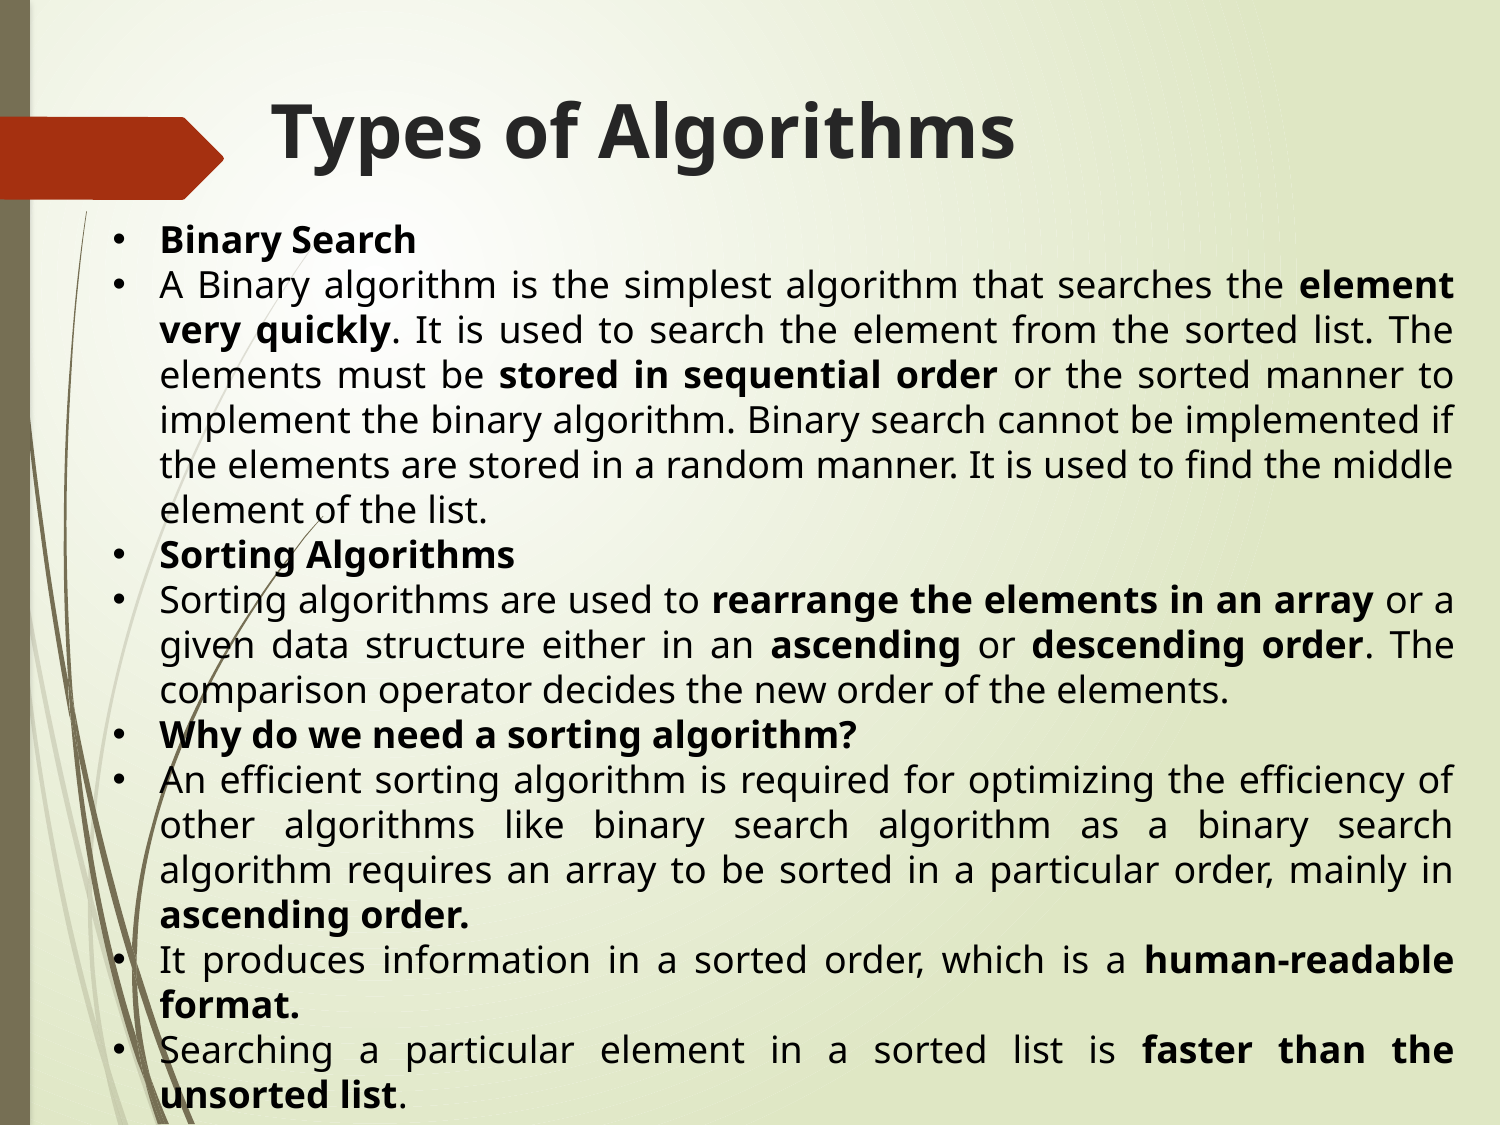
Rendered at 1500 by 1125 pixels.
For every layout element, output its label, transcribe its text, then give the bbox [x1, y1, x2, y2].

title Types of Algorithms [270, 81, 1500, 272]
text_box Binary Search A Binary algorithm is the simplest algorithm that searches the element very quickly. It is used to search the element from the sorted list. The elements must be stored in sequential order or the sorted manner to implement the binary algorithm. Binary search cannot be implemented if the elements are stored in a random manner. It is used to find the middle element of the list. Sorting Algorithms Sorting algorithms are used to rearrange the elements in an array or a given data structure either in an ascending or descending order. The comparison operator decides the new order of the elements. Why do we need a sorting algorithm? An efficient sorting algorithm is required for optimizing the efficiency of other algorithms like binary search algorithm as a binary search algorithm requires an array to be sorted in a particular order, mainly in ascending order. It produces information in a sorted order, which is a human-readable format. Searching a particular element in a sorted list is faster than the unsorted list. [112, 197, 1455, 1116]
